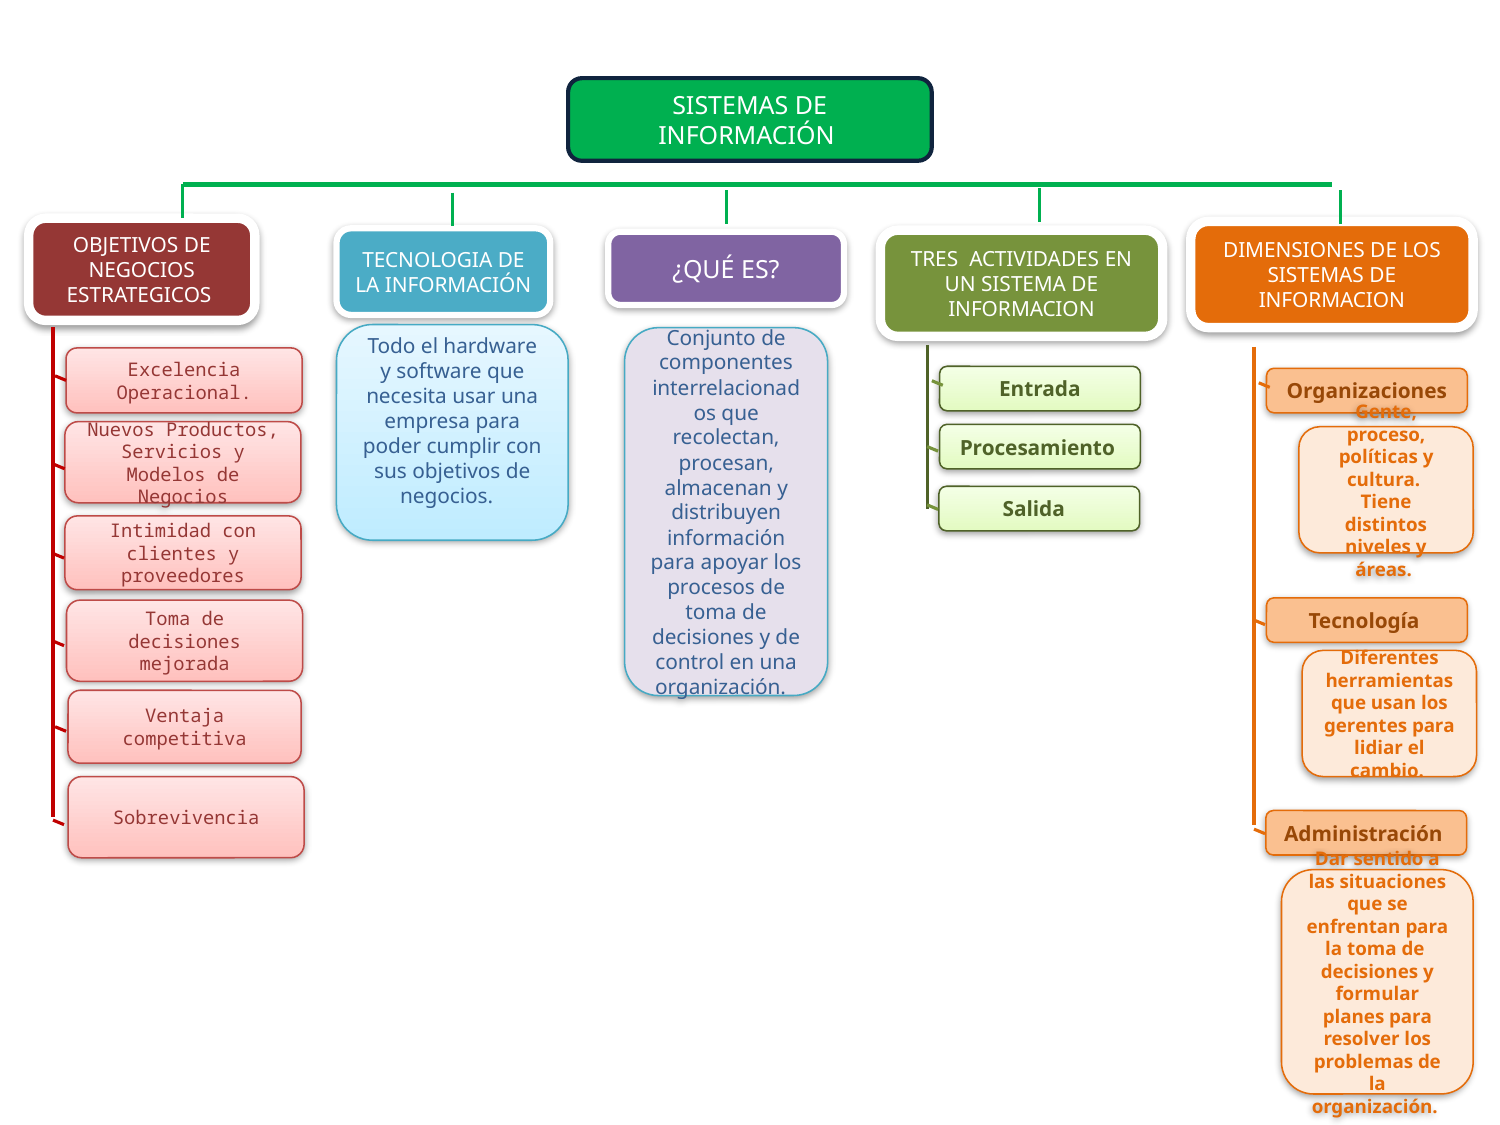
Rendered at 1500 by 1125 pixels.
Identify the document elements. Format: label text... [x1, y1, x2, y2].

text_box Excelencia Operacional. [65, 347, 303, 414]
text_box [926, 504, 939, 510]
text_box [1258, 382, 1270, 388]
text_box Intimidad con clientes y proveedores [64, 515, 302, 591]
text_box Organizaciones [1265, 367, 1469, 414]
text_box Procesamiento [938, 423, 1142, 470]
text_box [926, 446, 939, 452]
text_box TECNOLOGIA DE LA INFORMACIÓN [333, 225, 554, 319]
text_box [54, 726, 67, 732]
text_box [54, 375, 67, 381]
text_box Todo el hardware y software que necesita usar una empresa para poder cumplir con sus objetivos de negocios. [335, 323, 569, 542]
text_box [931, 380, 944, 386]
text_box Ventaja competitiva [67, 689, 302, 764]
text_box Dar sentido a las situaciones que se enfrentan para la toma de decisiones y formular planes para resolver los problemas de la organización. [1280, 868, 1474, 1095]
text_box Gente, proceso, políticas y cultura. Tiene distintos niveles y áreas. [1298, 425, 1475, 554]
text_box SISTEMAS DE INFORMACIÓN [566, 76, 934, 163]
text_box DIMENSIONES DE LOS SISTEMAS DE INFORMACION [1189, 220, 1474, 329]
text_box Salida [938, 485, 1141, 532]
text_box Sobrevivencia [67, 775, 305, 859]
text_box TRES ACTIVIDADES EN UN SISTEMA DE INFORMACION [879, 229, 1164, 338]
text_box Nuevos Productos, Servicios y Modelos de Negocios [64, 420, 302, 504]
text_box OBJETIVOS DE NEGOCIOS ESTRATEGICOS [27, 217, 256, 322]
text_box Tecnología [1265, 597, 1469, 644]
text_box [52, 819, 65, 825]
text_box Toma de decisiones mejorada [65, 599, 304, 683]
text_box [53, 464, 65, 470]
text_box Entrada [938, 365, 1142, 412]
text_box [52, 553, 65, 559]
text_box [52, 640, 65, 646]
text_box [1253, 828, 1266, 834]
text_box Administración [1265, 809, 1468, 856]
text_box Conjunto de componentes interrelacionados que recolectan, procesan, almacenan y distribuyen información para apoyar los procesos de toma de decisiones y de control en una organización. [623, 326, 829, 697]
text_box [1253, 619, 1266, 625]
text_box ¿QUÉ ES? [605, 228, 848, 309]
text_box Diferentes herramientas que usan los gerentes para lidiar el cambio. [1301, 649, 1478, 778]
